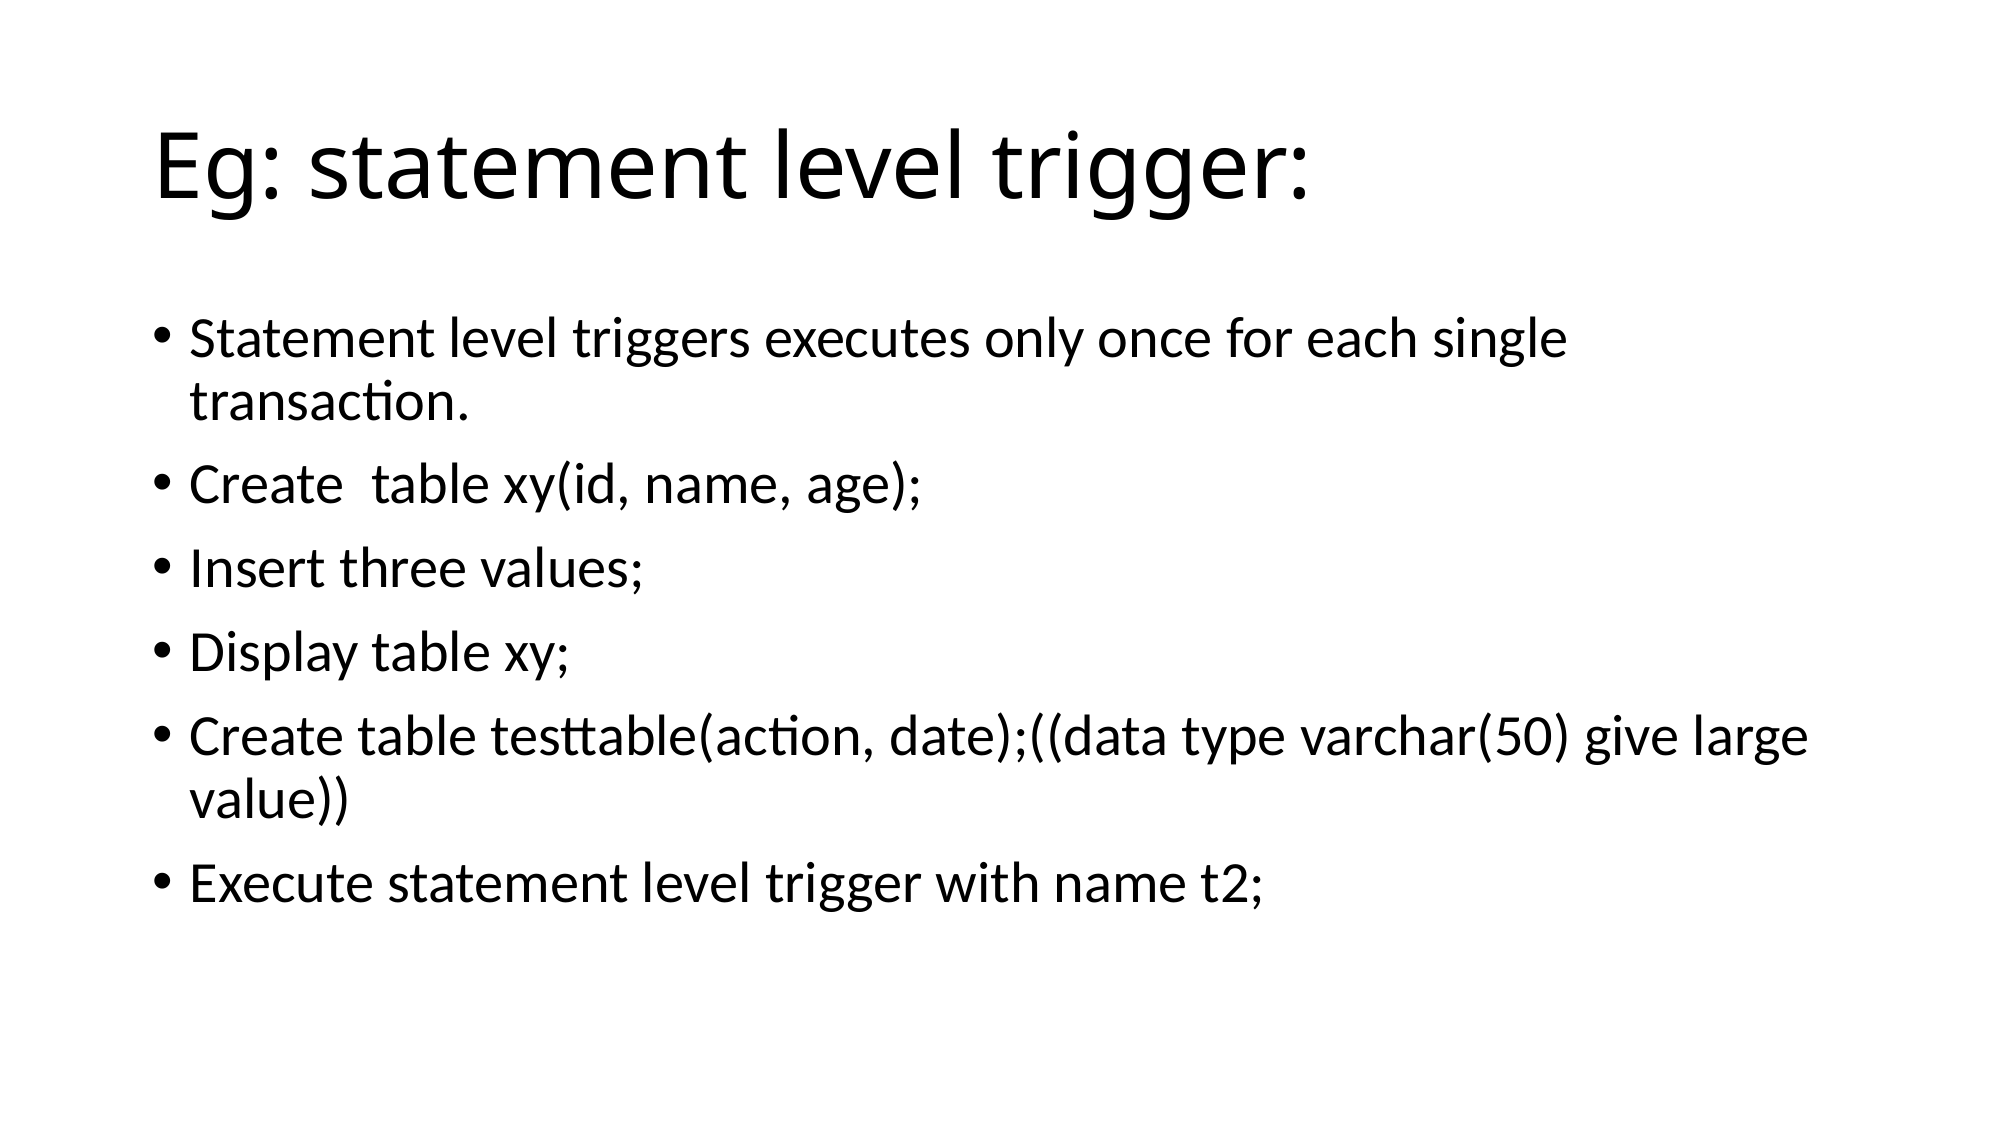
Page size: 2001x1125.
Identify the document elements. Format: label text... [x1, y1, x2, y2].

title Eg: statement level trigger: [137, 59, 1863, 278]
list Statement level triggers executes only once for each single transaction. Create table xy(id, name, age); Insert three values; Display table xy; Create table testtable(action, date);((data type varchar(50) give large value)) Execute statement level trigger with name t2; [137, 299, 1863, 1014]
